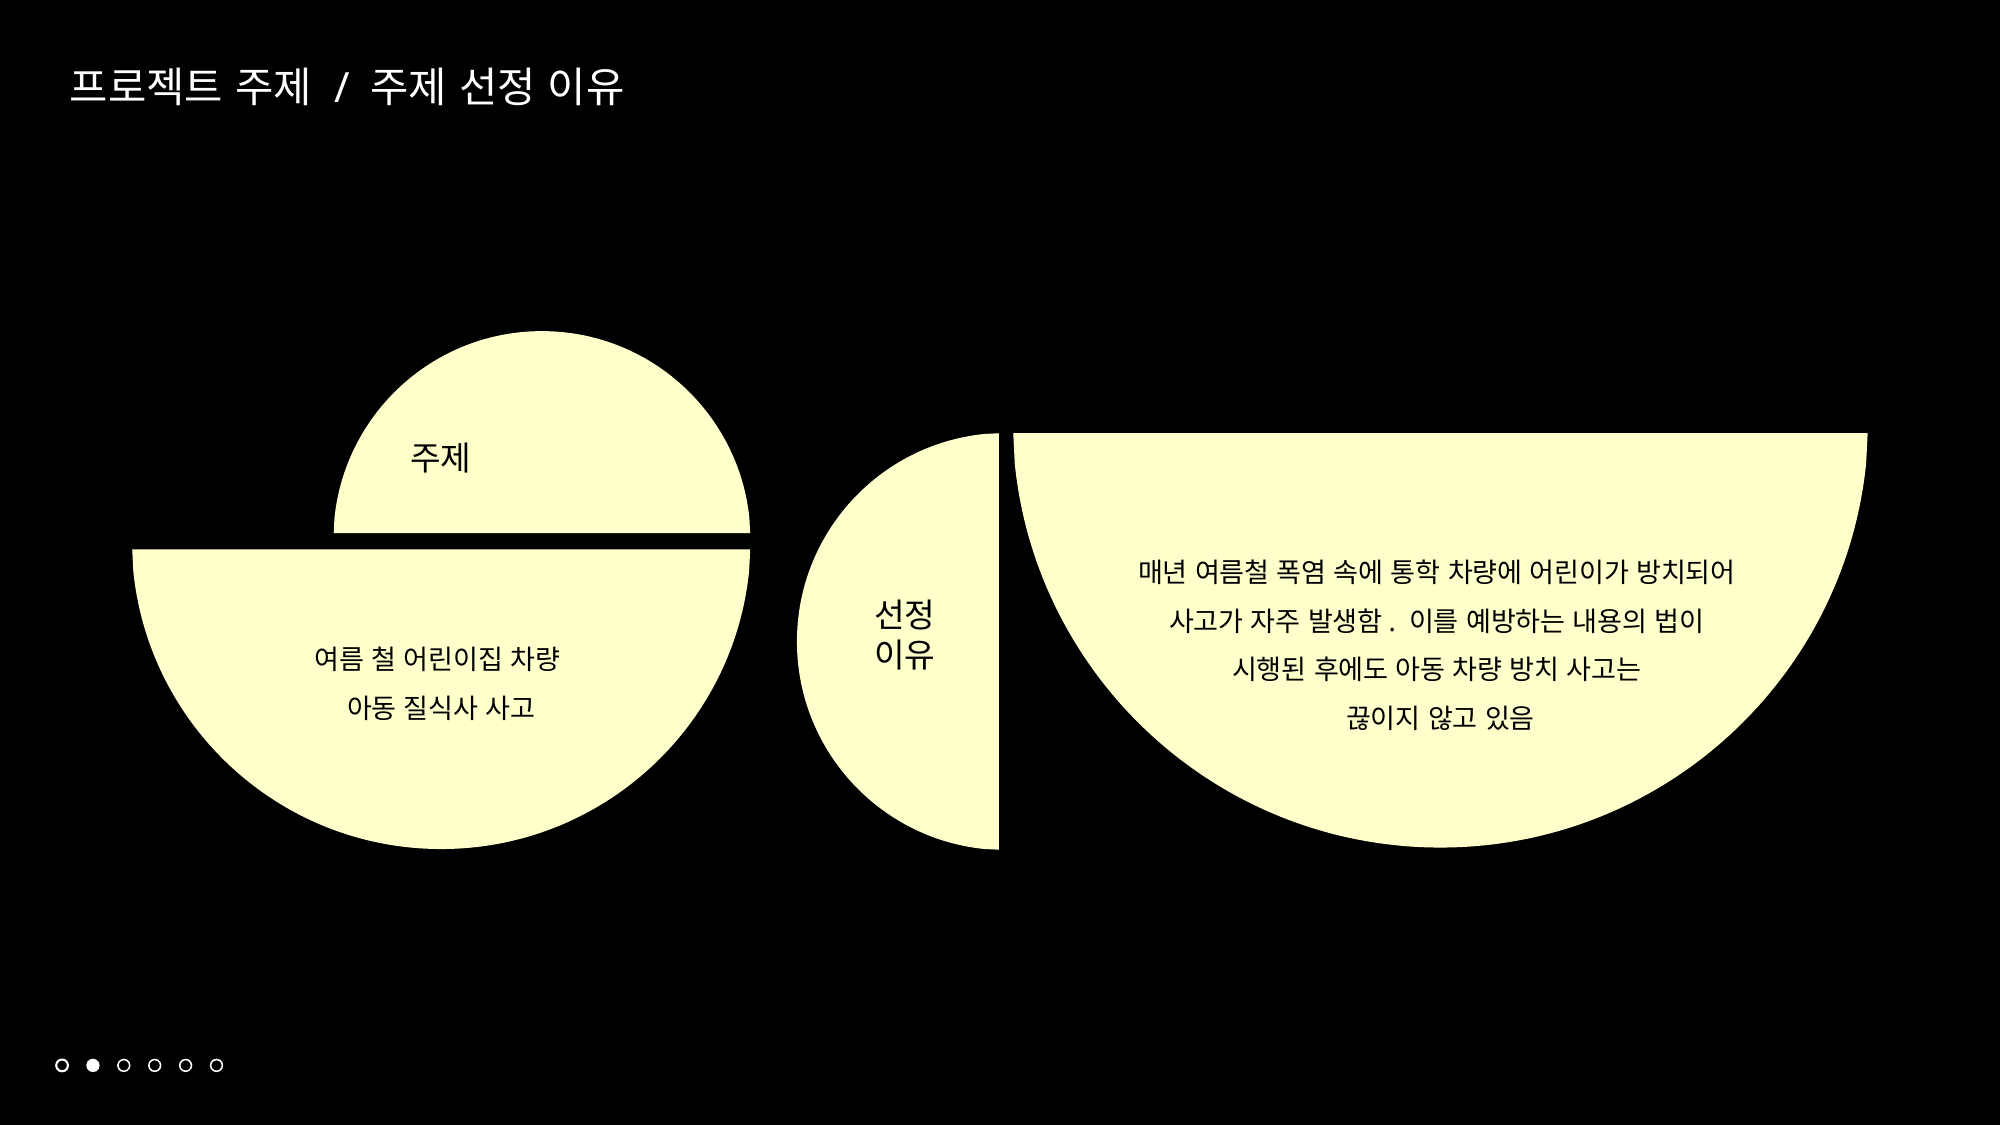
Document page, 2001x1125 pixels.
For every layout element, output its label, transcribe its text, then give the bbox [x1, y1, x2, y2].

text_box 주제 [395, 430, 487, 485]
text_box [795, 432, 1000, 851]
text_box [1181, 762, 1699, 849]
text_box [332, 330, 752, 535]
text_box [1012, 432, 1869, 577]
text_box [131, 548, 752, 851]
text_box [147, 1058, 162, 1073]
text_box 프로젝트 주제 / 주제 선정 이유 [54, 53, 652, 119]
text_box [116, 1058, 131, 1073]
text_box [55, 1058, 70, 1073]
text_box [85, 1058, 100, 1073]
text_box 선정 이유 [859, 586, 951, 682]
text_box 여름 철 어린이집 차량 아동 질식사 사고 [233, 604, 649, 746]
text_box 매년 여름철 폭염 속에 통학 차량에 어린이가 방치되어 사고가 자주 발생함. 이를 예방하는 내용의 법이 시행된 후에도 아동 차량 방치 사고는 끊이지 않고 있음 [1041, 511, 1840, 762]
text_box [178, 1058, 193, 1073]
text_box [209, 1058, 224, 1073]
